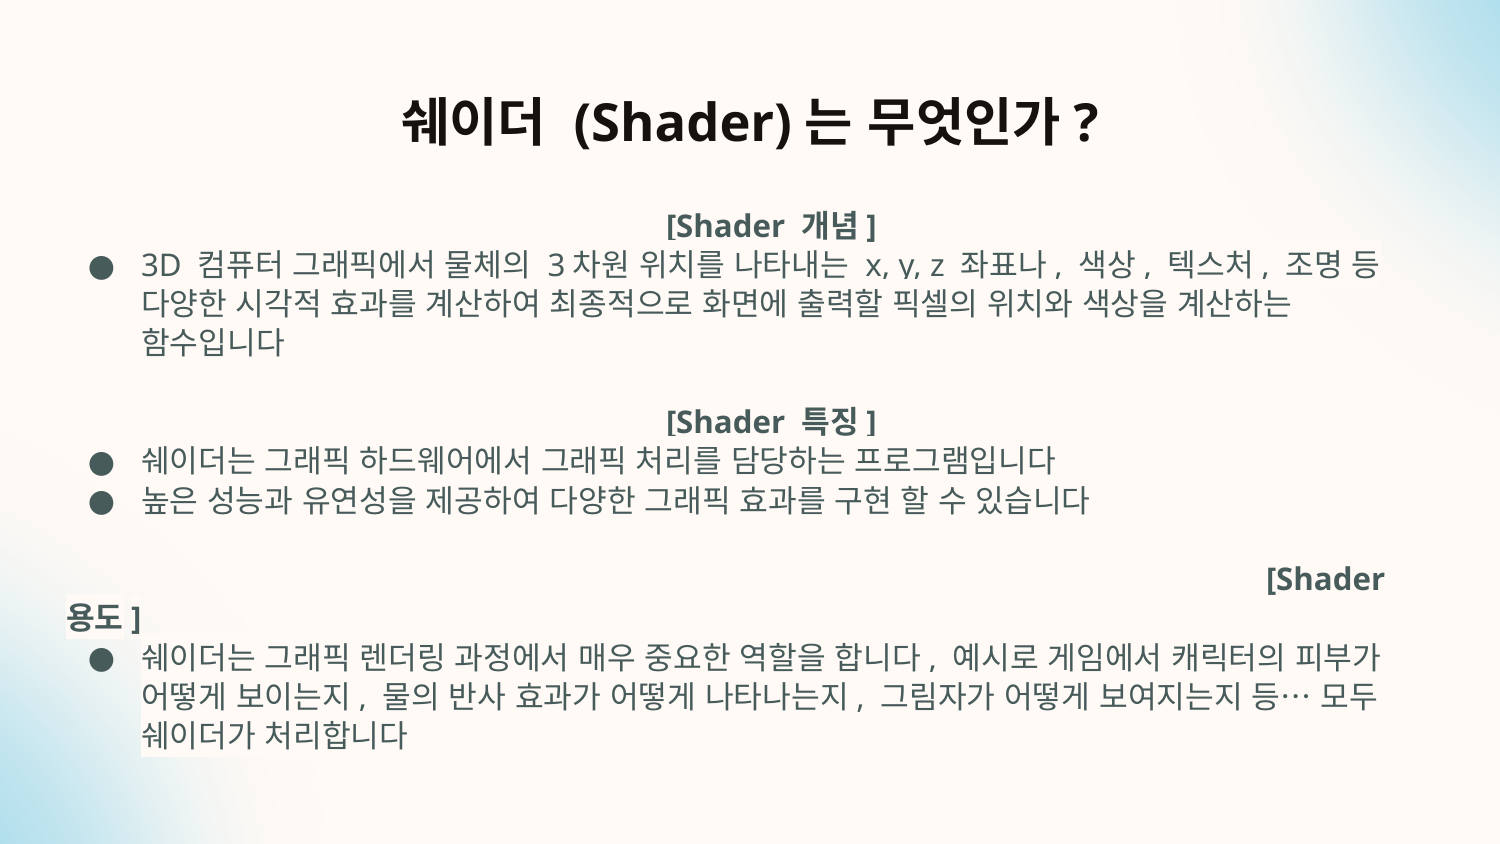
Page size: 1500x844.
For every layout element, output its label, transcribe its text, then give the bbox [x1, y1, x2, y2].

picture [0, 104, 673, 844]
list [Shader 개념] 3D 컴퓨터 그래픽에서 물체의 3차원 위치를 나타내는 x, y, z 좌표나, 색상, 텍스처, 조명 등 다양한 시각적 효과를 계산하여 최종적으로 화면에 출력할 픽셀의 위치와 색상을 계산하는 함수입니다 [Shader 특징] 쉐이더는 그래픽 하드웨어에서 그래픽 처리를 담당하는 프로그램입니다 높은 성능과 유연성을 제공하여 다양한 그래픽 효과를 구현 할 수 있습니다 [Shader 용도] 쉐이더는 그래픽 렌더링 과정에서 매우 중요한 역할을 합니다, 예시로 게임에서 캐릭터의 피부가 어떻게 보이는지, 물의 반사 효과가 어떻게 나타나는지, 그림자가 어떻게 보여지는지 등… 모두 쉐이더가 처리합니다 [51, 189, 1449, 844]
title 쉐이더 (Shader)는 무엇인가? [51, 72, 1449, 167]
picture [827, 0, 1500, 742]
